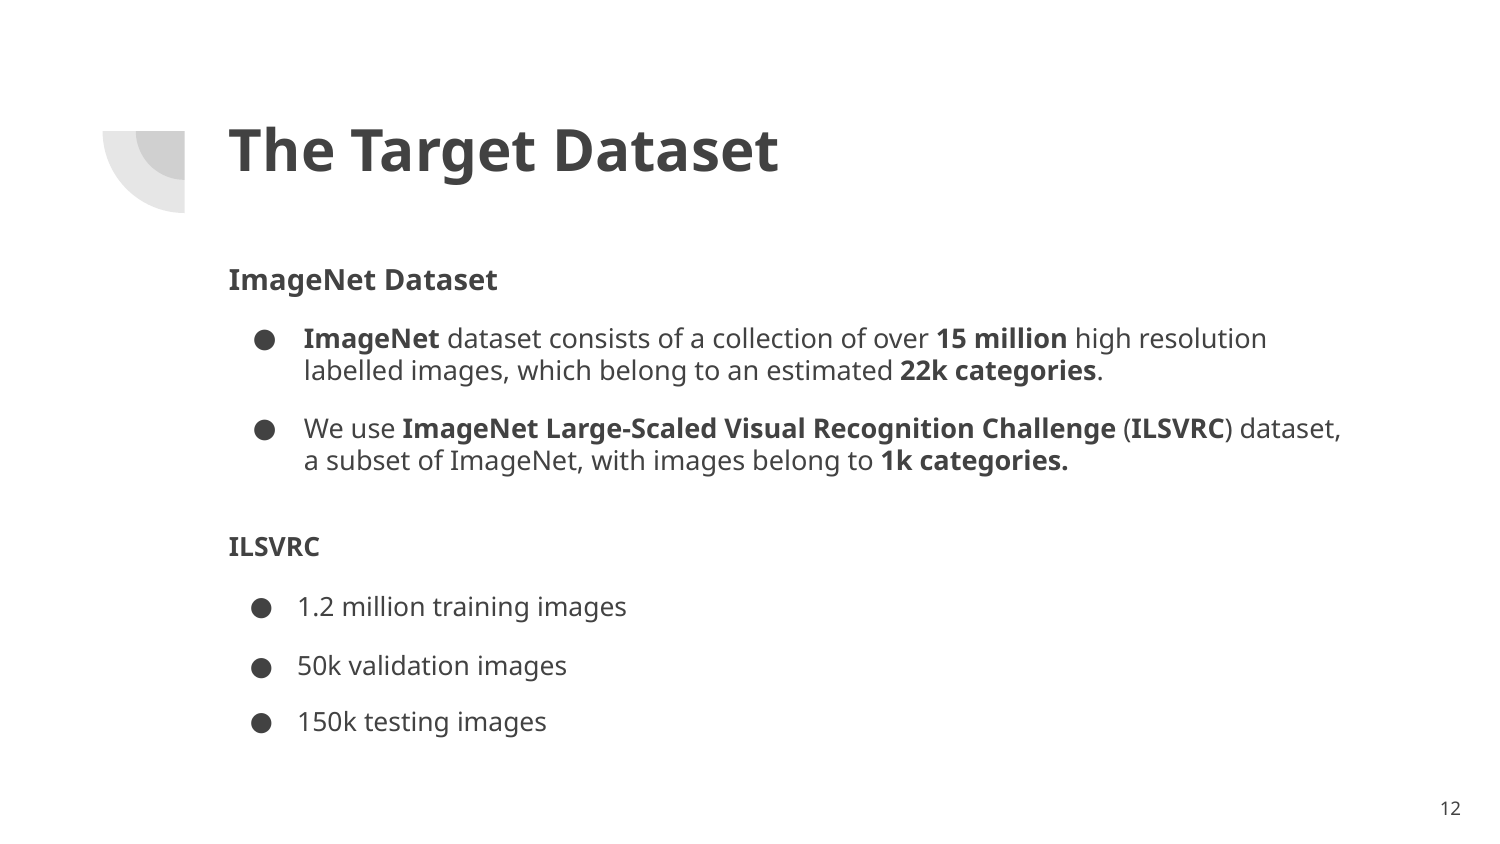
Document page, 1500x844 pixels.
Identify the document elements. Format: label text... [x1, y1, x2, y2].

list ImageNet Dataset ImageNet dataset consists of a collection of over 15 million high resolution labelled images, which belong to an estimated 22k categories. We use ImageNet Large-Scaled Visual Recognition Challenge (ILSVRC) dataset, a subset of ImageNet, with images belong to 1k categories. [213, 241, 1374, 492]
slide_number 12 [1386, 777, 1477, 842]
title The Target Dataset [213, 98, 1368, 241]
list ILSVRC 1.2 million training images 50k validation images 150k testing images [213, 510, 1374, 753]
